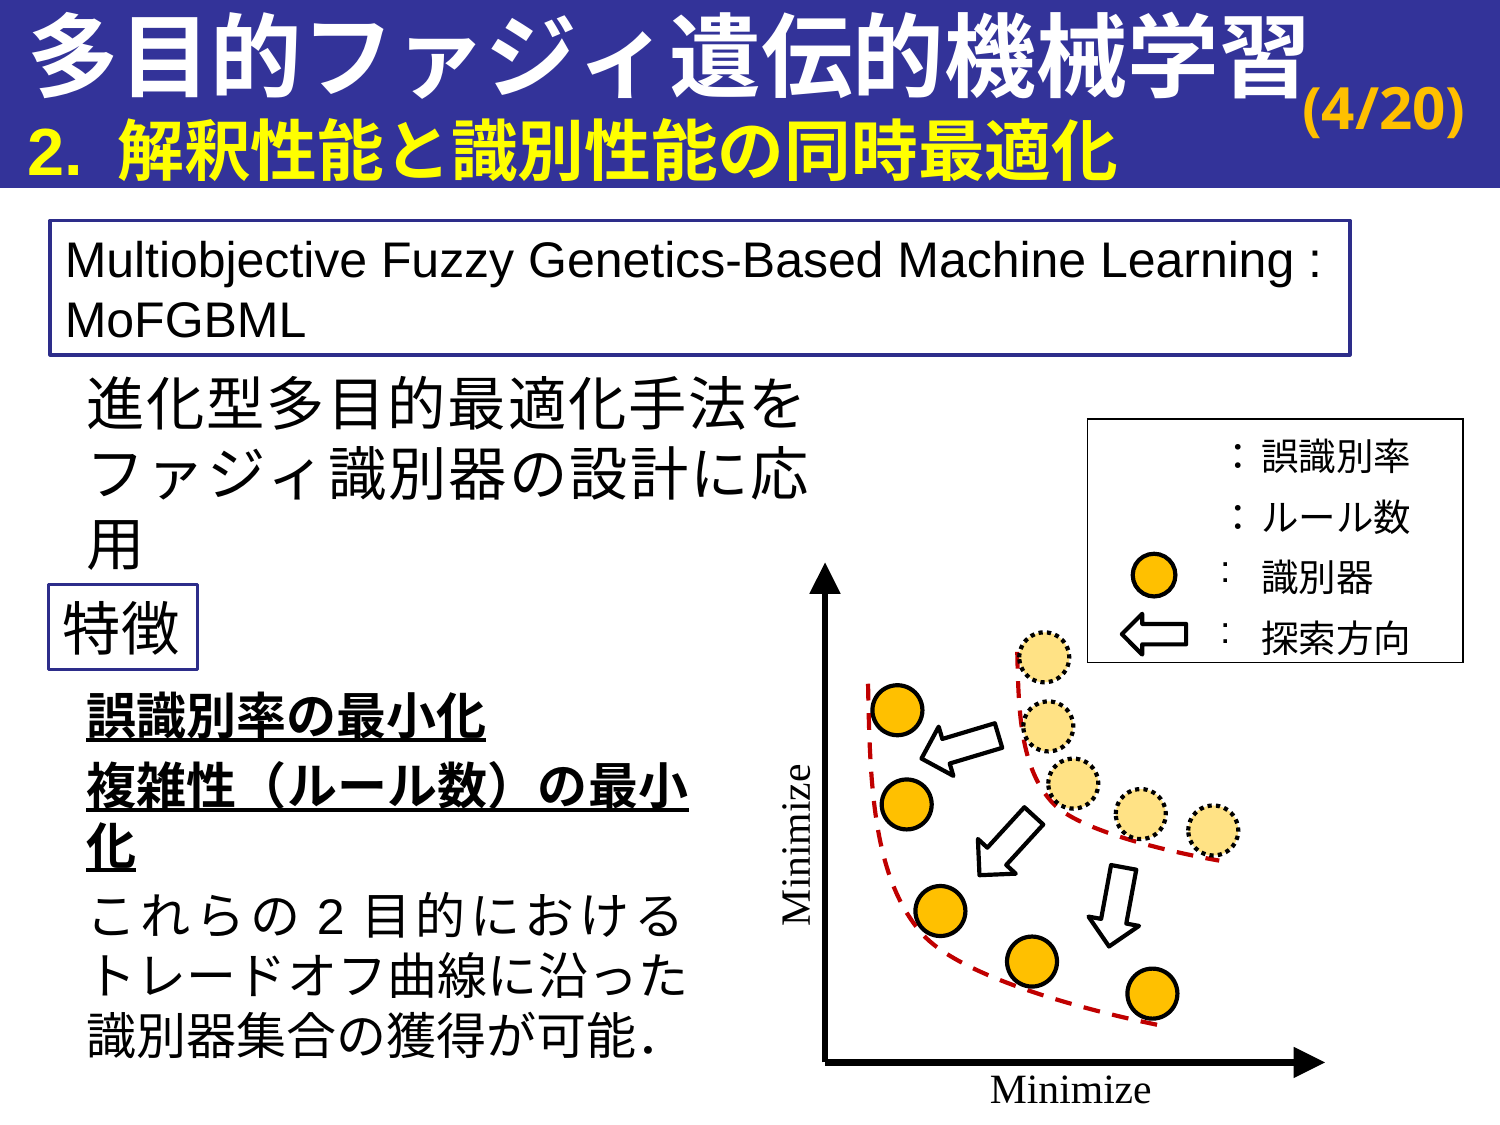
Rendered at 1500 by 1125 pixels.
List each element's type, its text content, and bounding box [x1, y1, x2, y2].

title 多目的ファジィ遺伝的機械学習 2. 解釈性能と識別性能の同時最適化 [12, 0, 1500, 188]
text_box 進化型多目的最適化手法を ファジィ識別器の設計に応用 [71, 359, 825, 588]
text_box [1136, 551, 1172, 560]
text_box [767, 562, 1326, 1113]
text_box Multiobjective Fuzzy Genetics-Based Machine Learning : MoFGBML [50, 220, 1350, 355]
text_box 誤識別率の最小化 複雑性（ルール数）の最小化 これらの2目的における トレードオフ曲線に沿った 識別器集合の獲得が可能． [71, 676, 704, 1063]
text_box 特徴 [48, 584, 198, 670]
